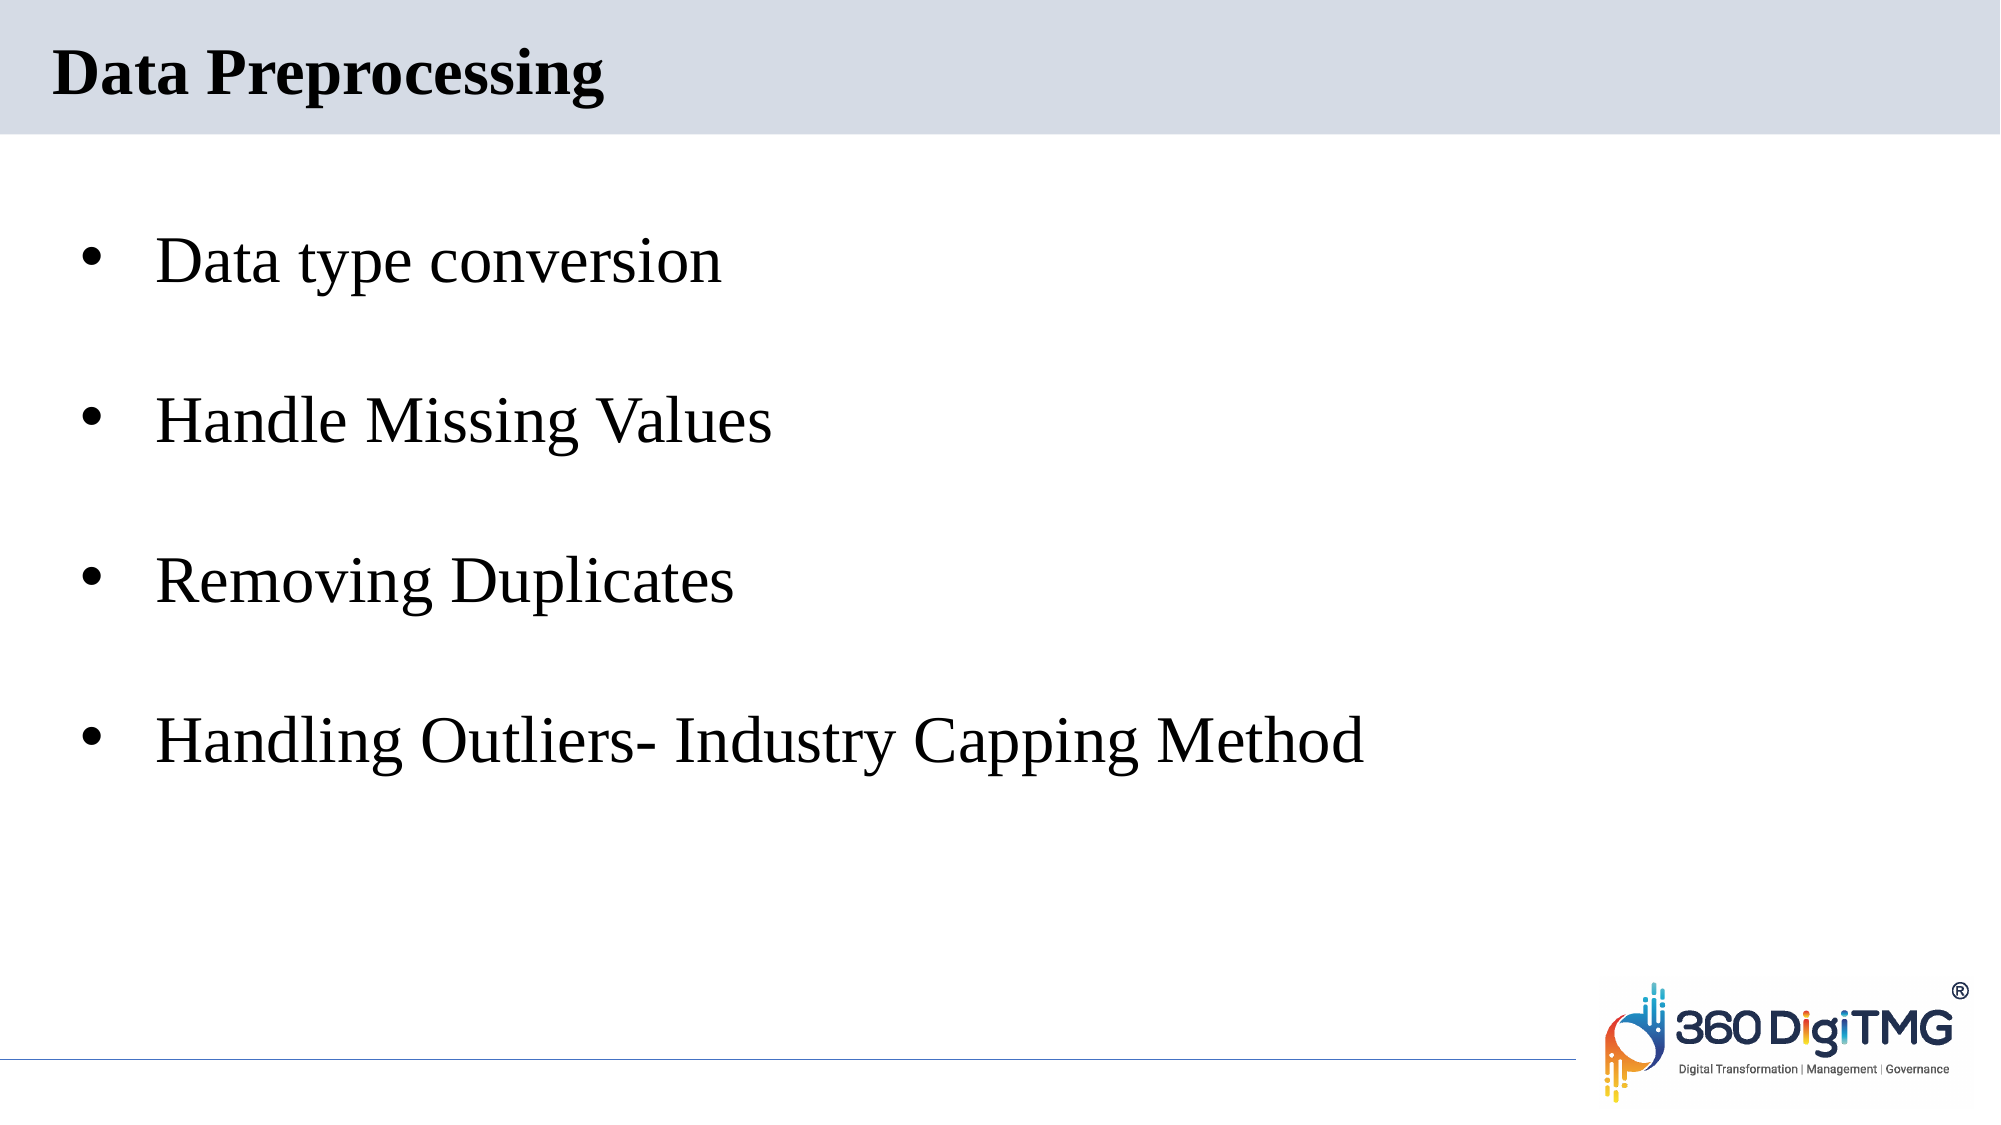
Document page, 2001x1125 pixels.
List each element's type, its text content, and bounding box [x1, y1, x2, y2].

title Data Preprocessing [37, 0, 1763, 175]
picture [1599, 976, 1974, 1110]
text_box Data type conversion Handle Missing Values Removing Duplicates Handling Outliers- Industry Capping Method [65, 200, 1866, 791]
